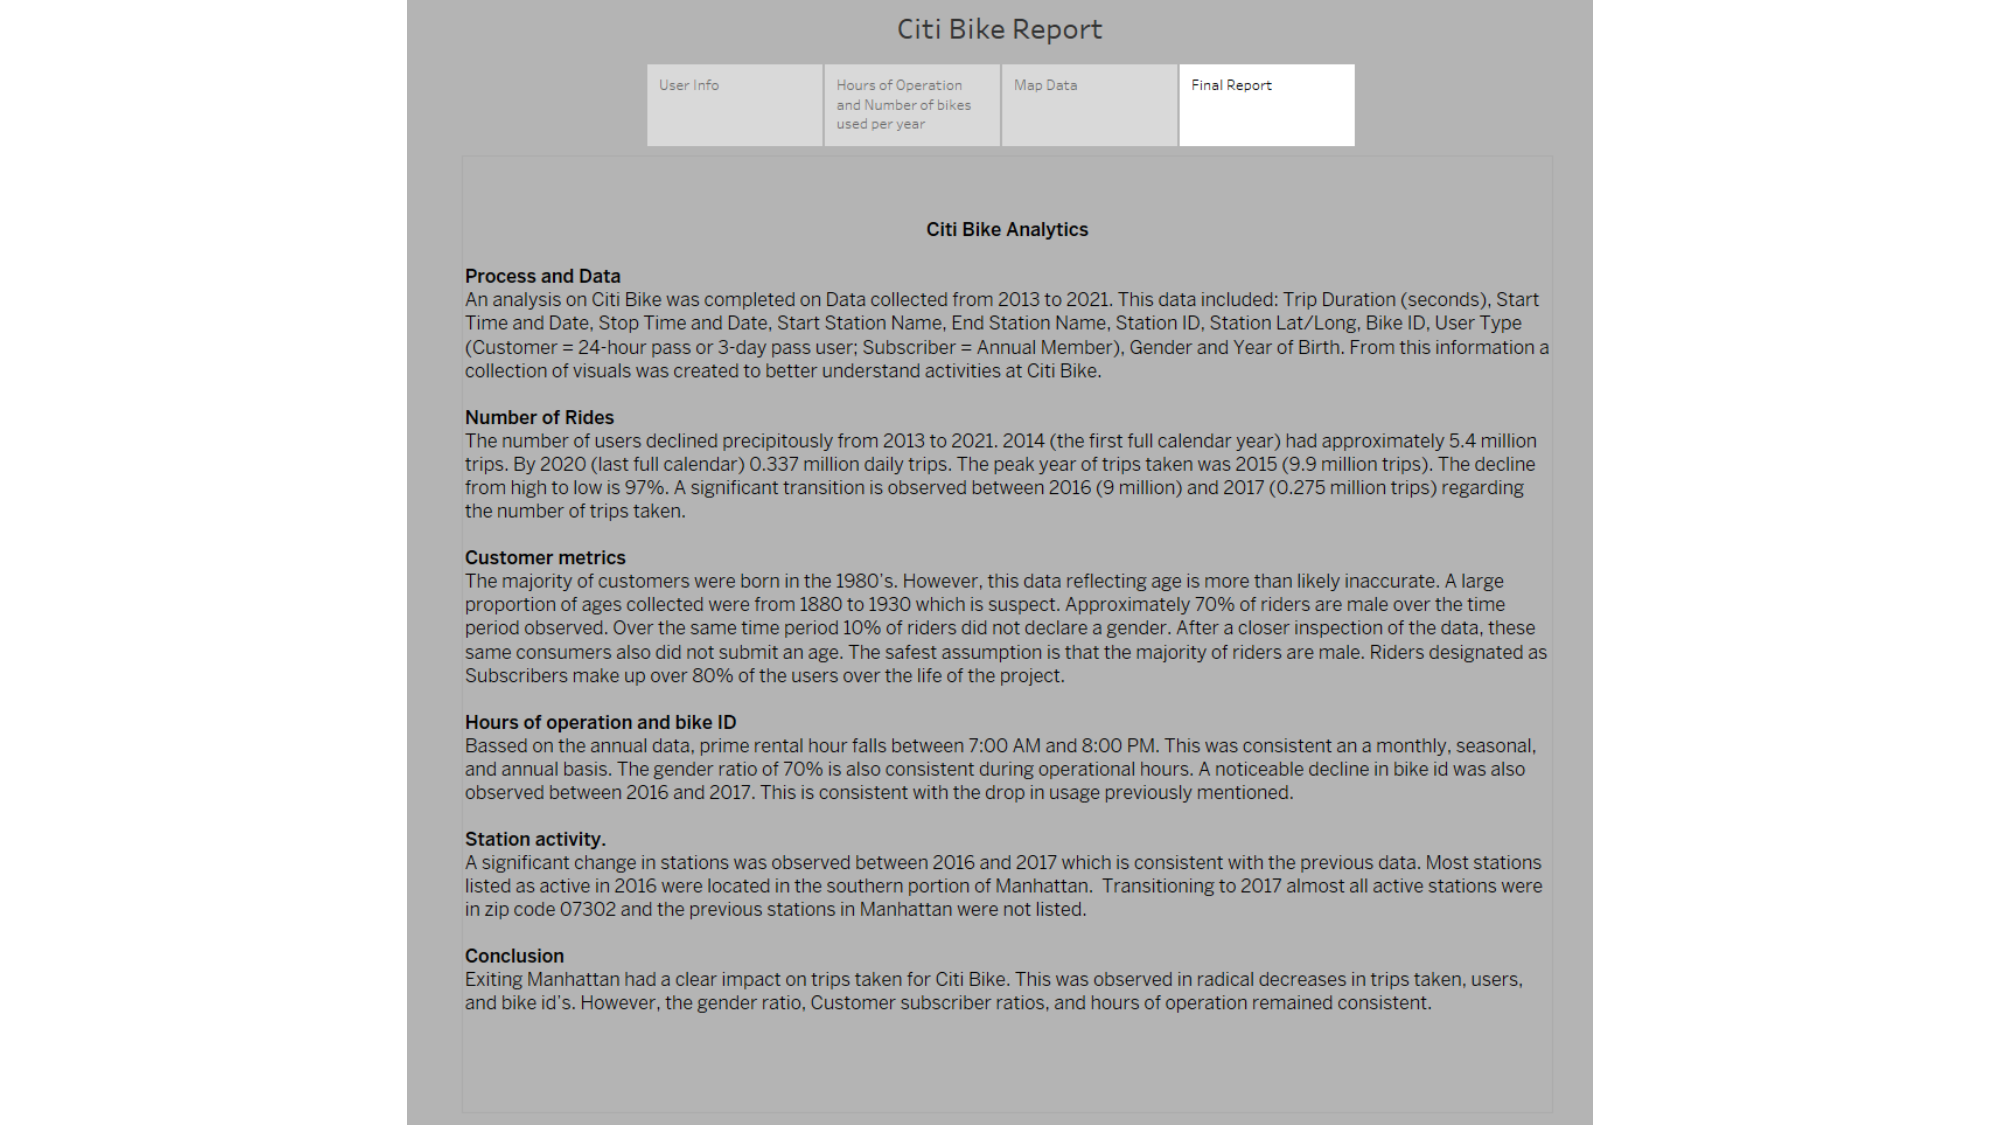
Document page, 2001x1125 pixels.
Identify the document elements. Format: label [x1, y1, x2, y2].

picture [407, 0, 1593, 1125]
